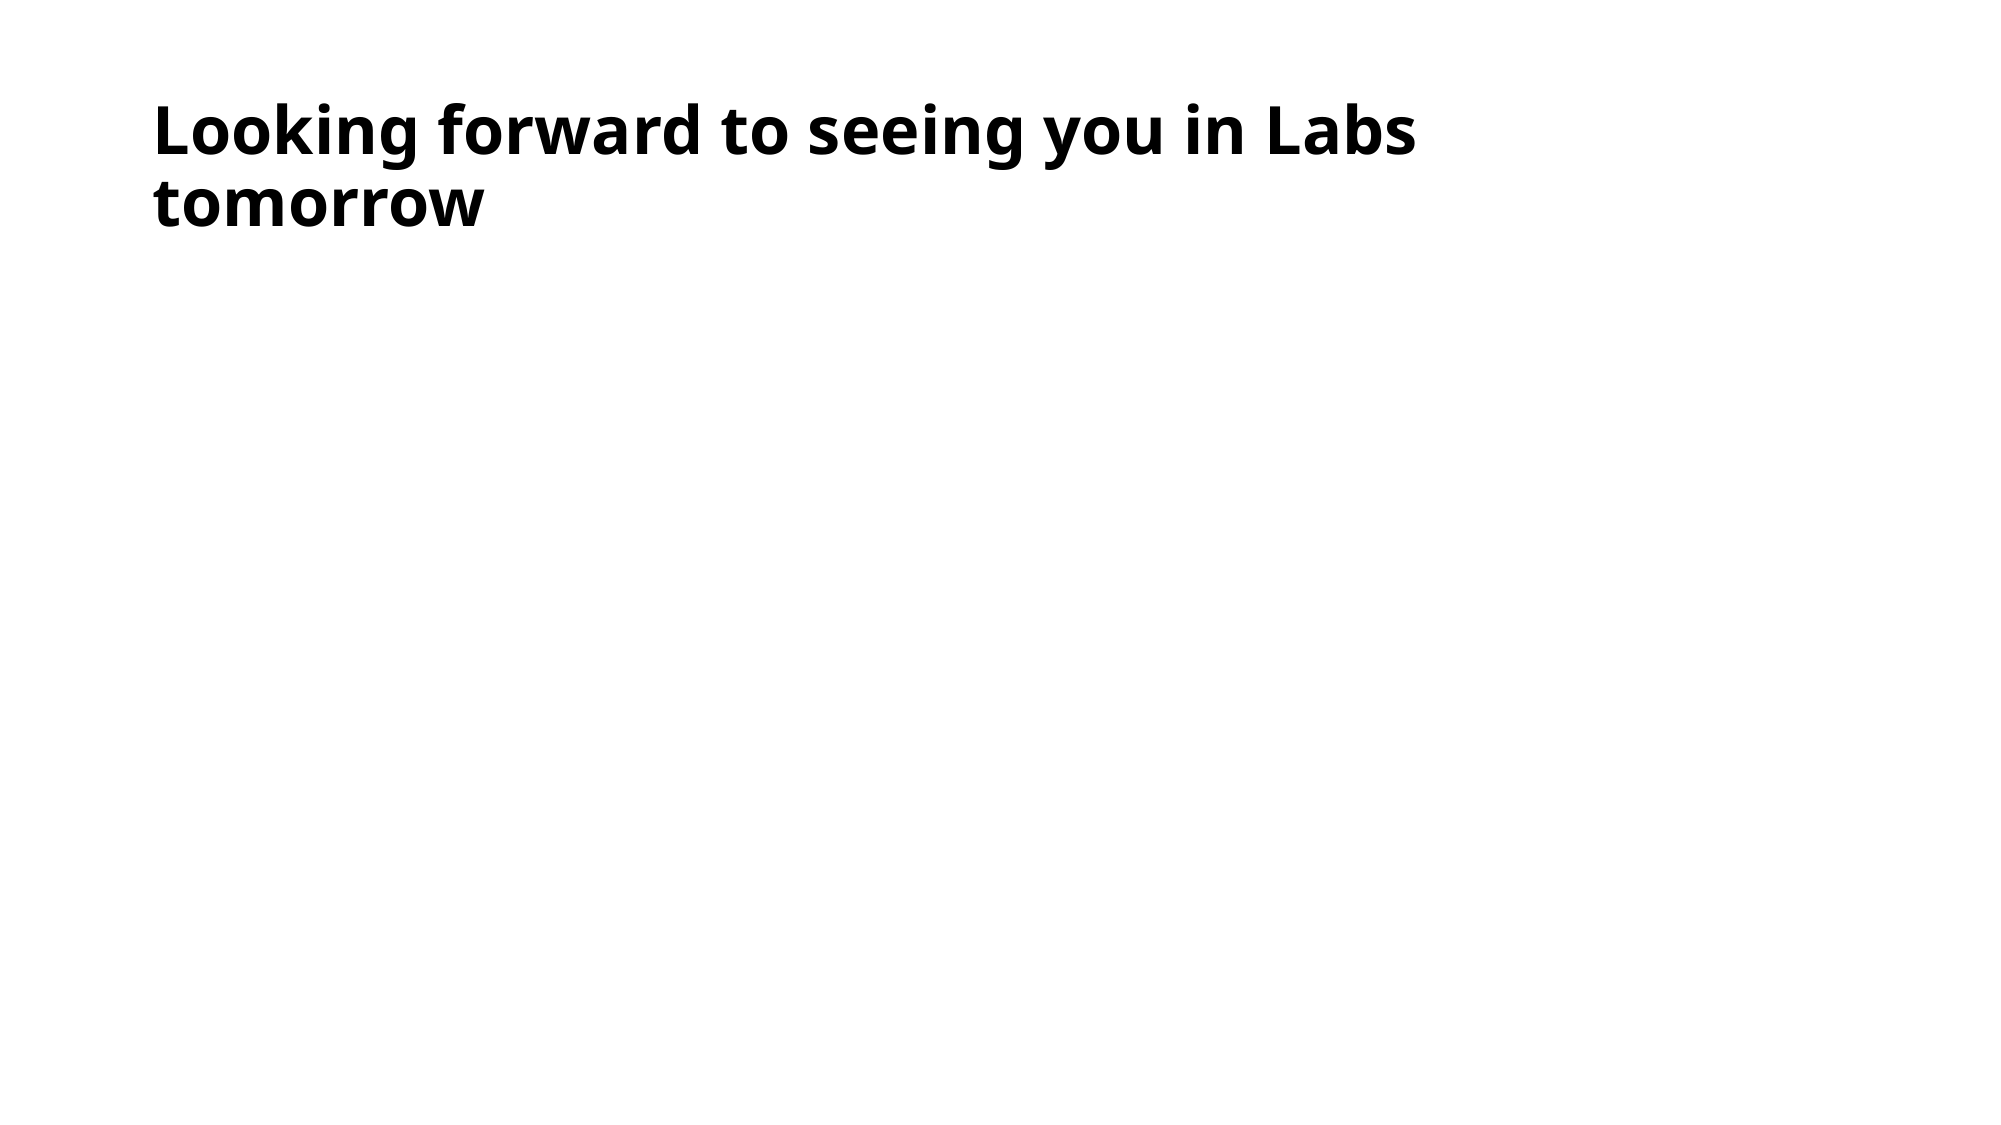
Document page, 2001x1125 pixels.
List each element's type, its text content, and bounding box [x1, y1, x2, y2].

title Looking forward to seeing you in Labs tomorrow [137, 59, 1779, 278]
